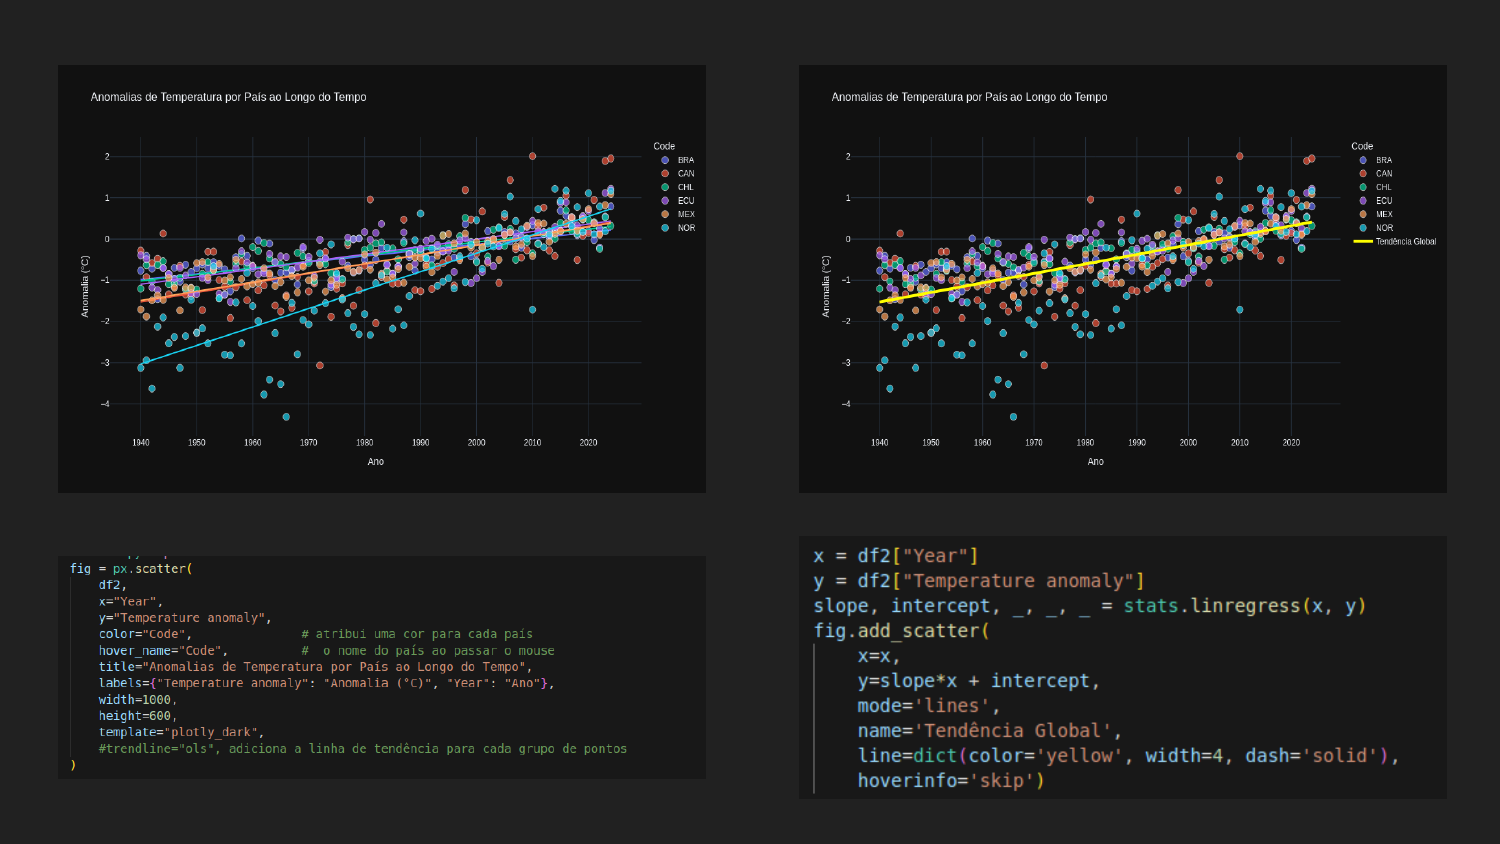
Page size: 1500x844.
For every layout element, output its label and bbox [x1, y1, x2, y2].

picture [58, 65, 706, 493]
picture [799, 536, 1448, 800]
picture [799, 65, 1448, 493]
picture [58, 556, 706, 780]
